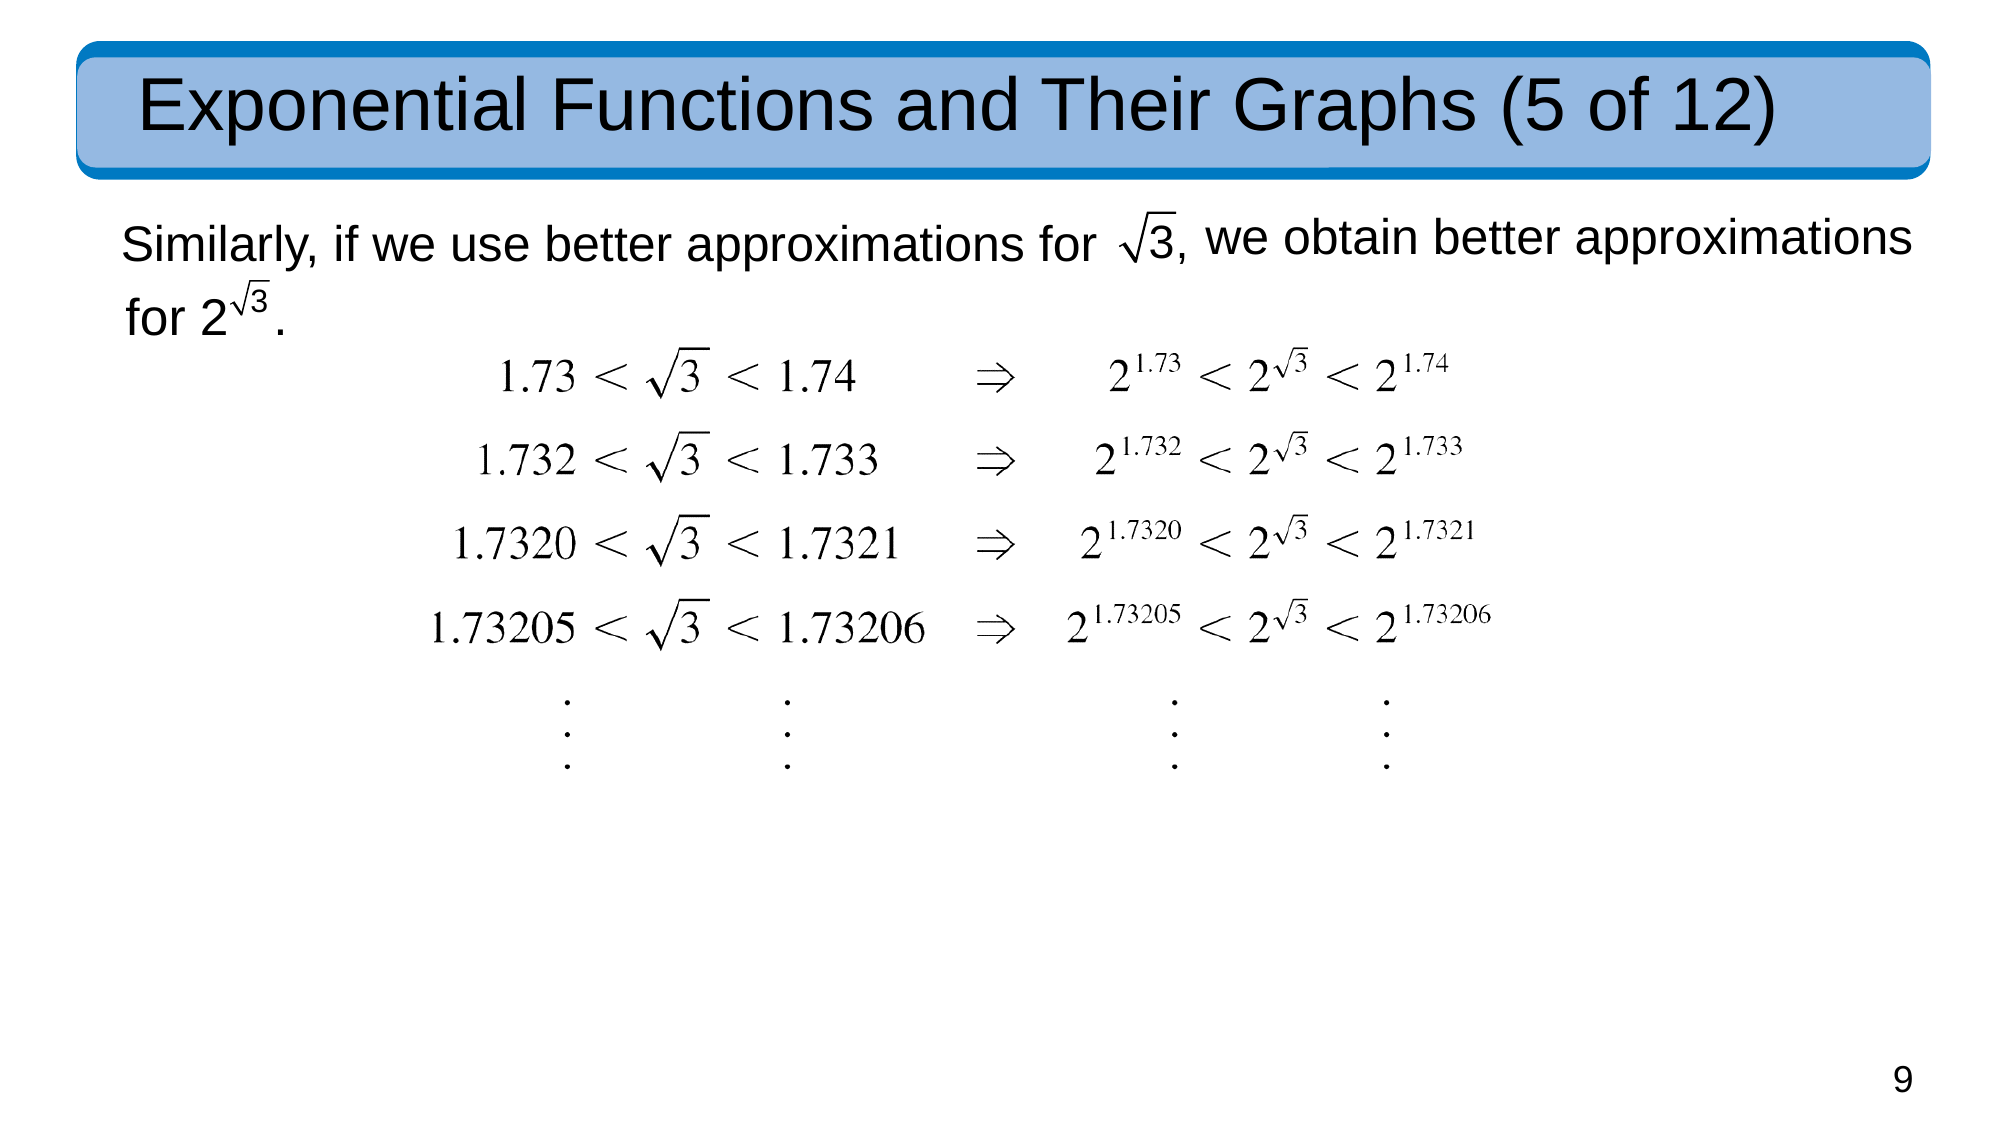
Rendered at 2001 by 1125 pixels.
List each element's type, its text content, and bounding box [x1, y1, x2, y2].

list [434, 341, 1498, 783]
list Similarly, if we use better approximations for [120, 211, 1114, 266]
title Exponential Functions and Their Graphs (5 of 12) [137, 65, 1863, 176]
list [1114, 207, 1189, 270]
list we obtain better approximations [1205, 204, 1951, 271]
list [121, 275, 290, 342]
